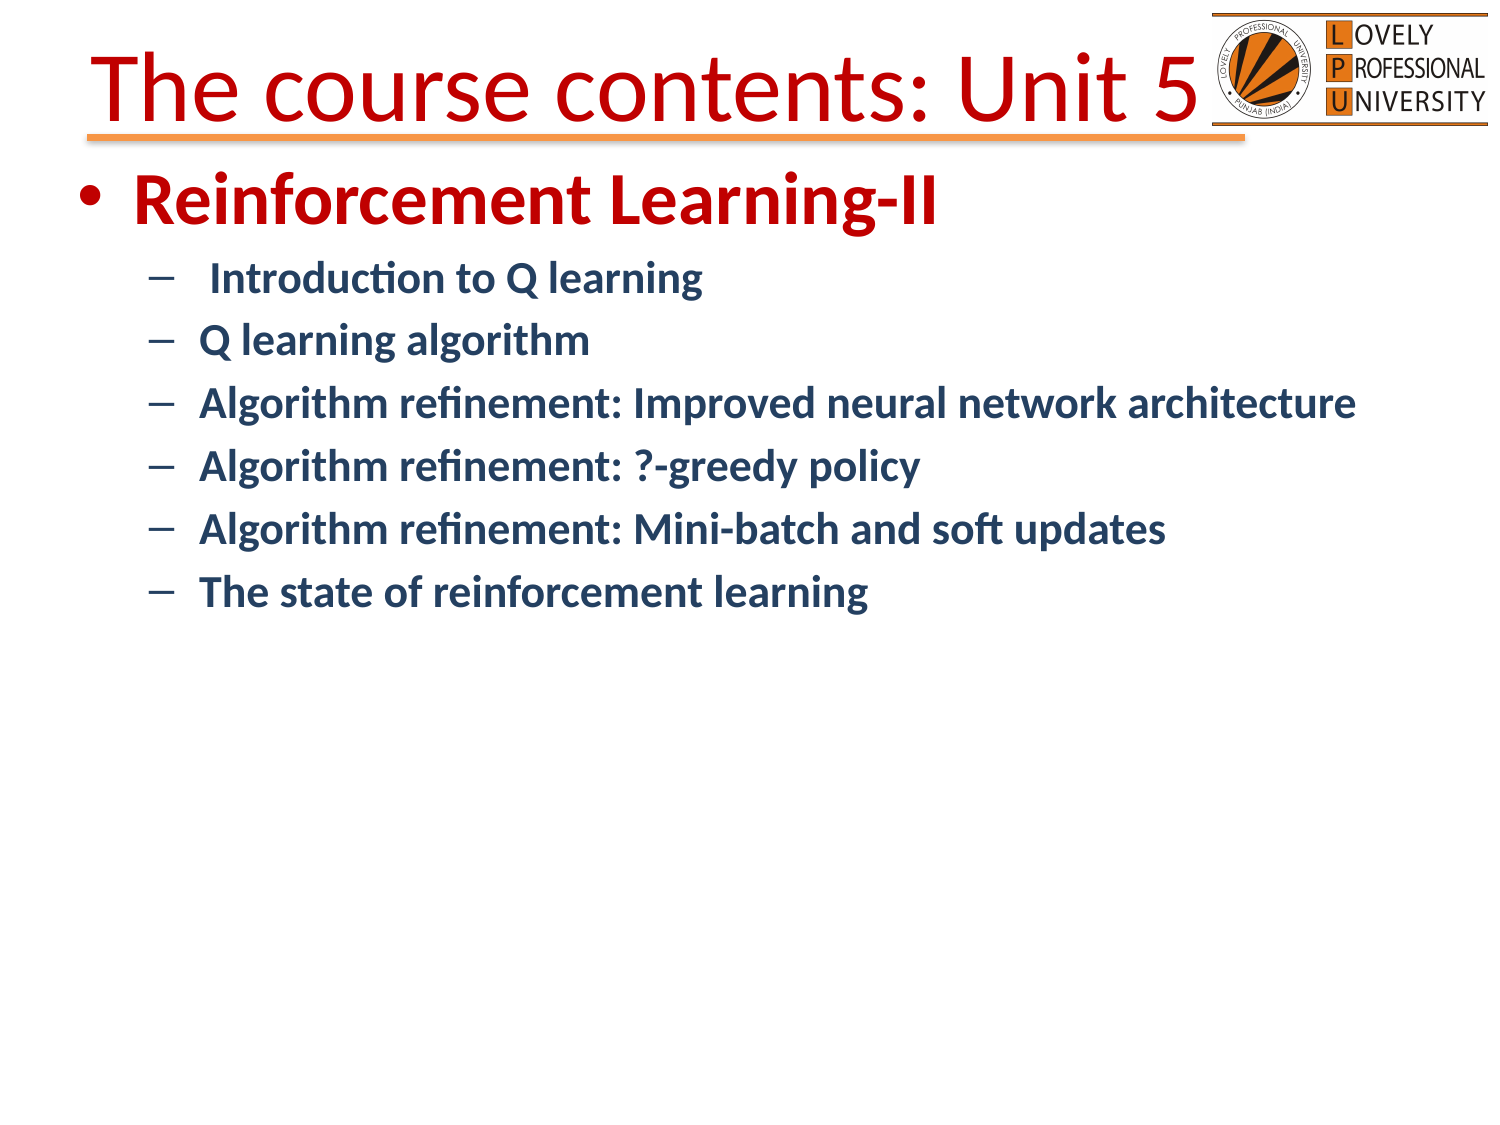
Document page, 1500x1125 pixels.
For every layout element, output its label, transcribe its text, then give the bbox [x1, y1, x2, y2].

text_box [1212, 13, 1488, 126]
title The course contents: Unit 5 [75, 0, 1425, 141]
list Reinforcement Learning-II Introduction to Q learning Q learning algorithm Algorithm refinement: Improved neural network architecture Algorithm refinement: ?-greedy policy Algorithm refinement: Mini-batch and soft updates The state of reinforcement learning [62, 141, 1500, 1113]
